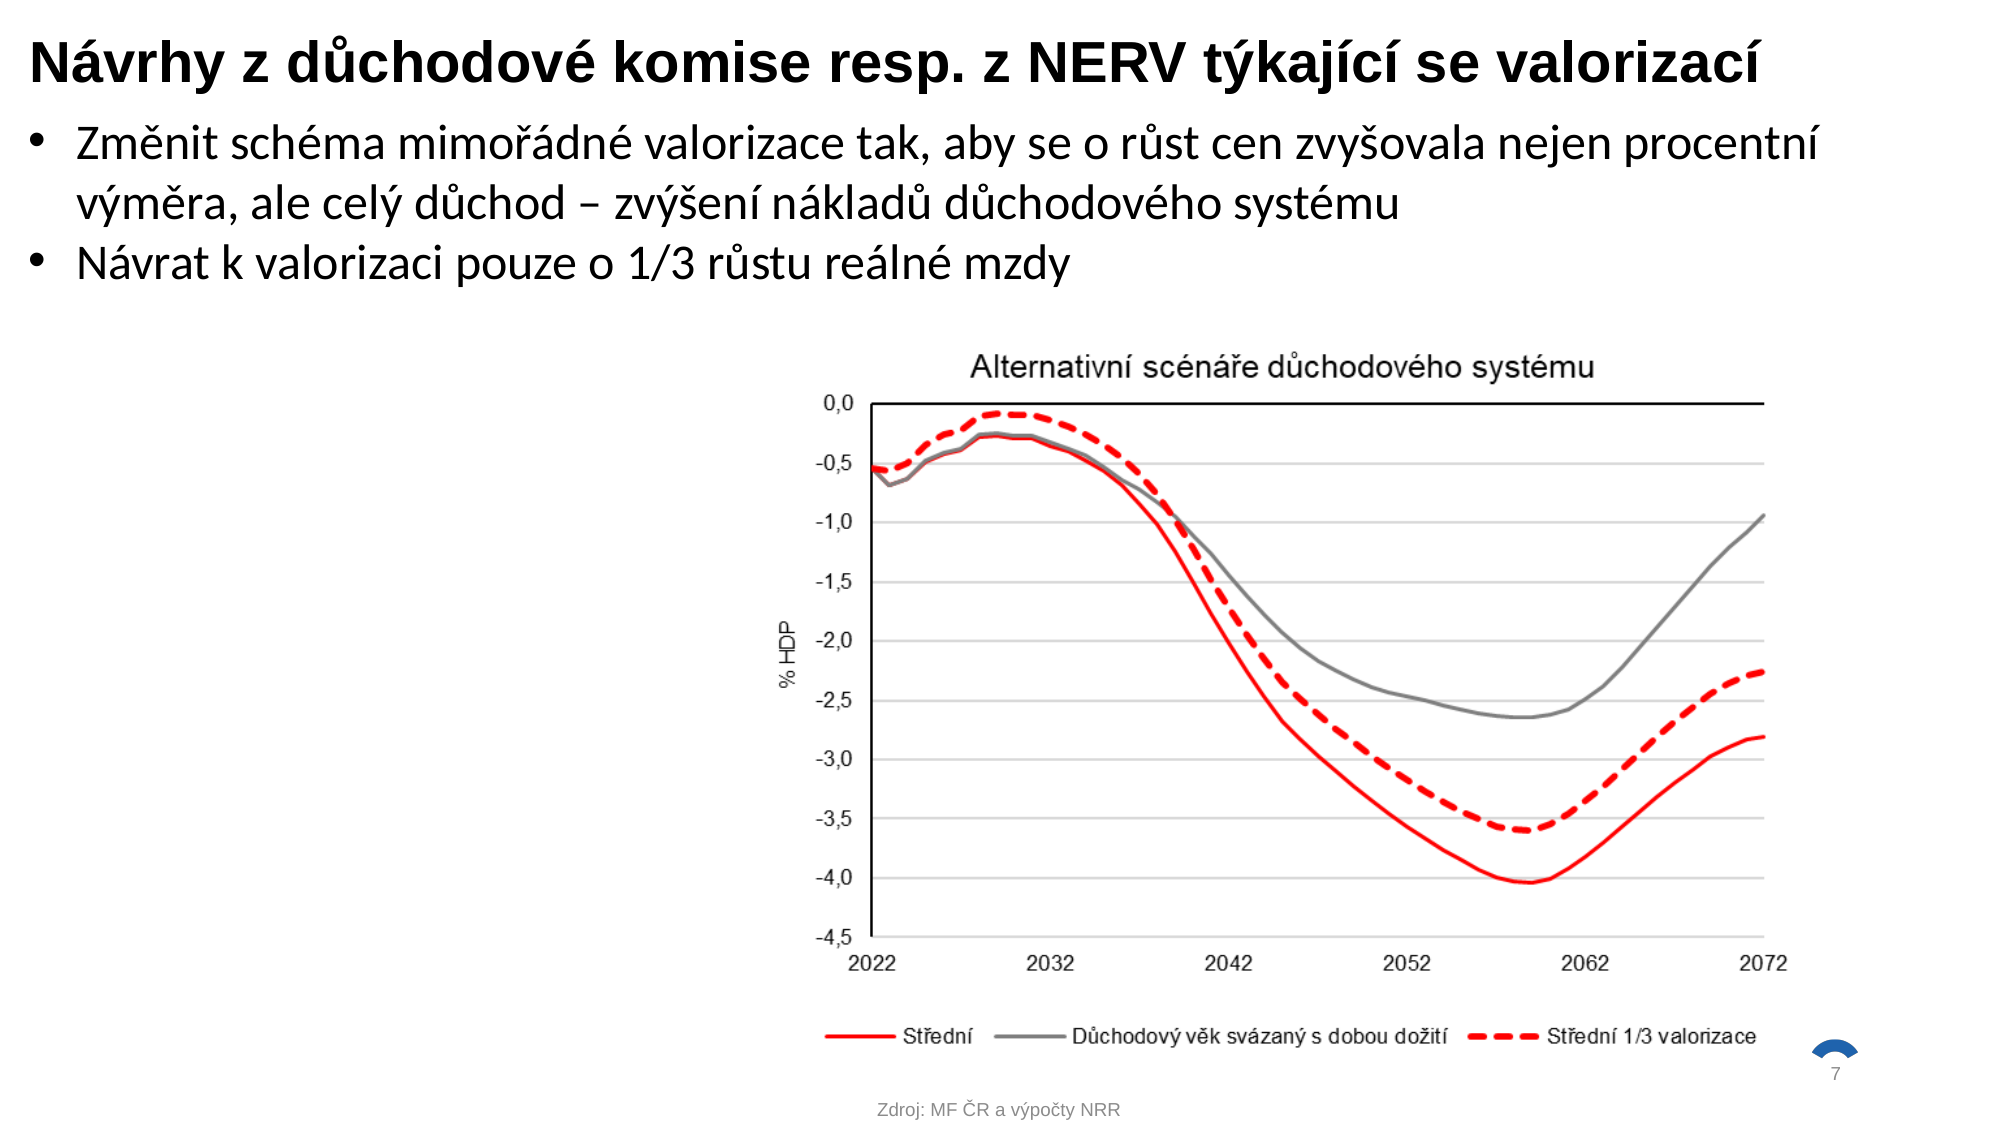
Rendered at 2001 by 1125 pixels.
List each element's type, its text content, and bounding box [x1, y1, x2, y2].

text_box Změnit schéma mimořádné valorizace tak, aby se o růst cen zvyšovala nejen procentní výměra, ale celý důchod – zvýšení nákladů důchodového systému Návrat k valorizaci pouze o 1/3 růstu reálné mzdy [14, 102, 1986, 297]
picture [1810, 1034, 1860, 1062]
slide_number 7 [1809, 1042, 1863, 1103]
text_box Zdroj: MF ČR a výpočty NRR [862, 1086, 1166, 1125]
picture [761, 327, 1806, 1062]
title Návrhy z důchodové komise resp. z NERV týkající se valorizací [14, 17, 1863, 102]
